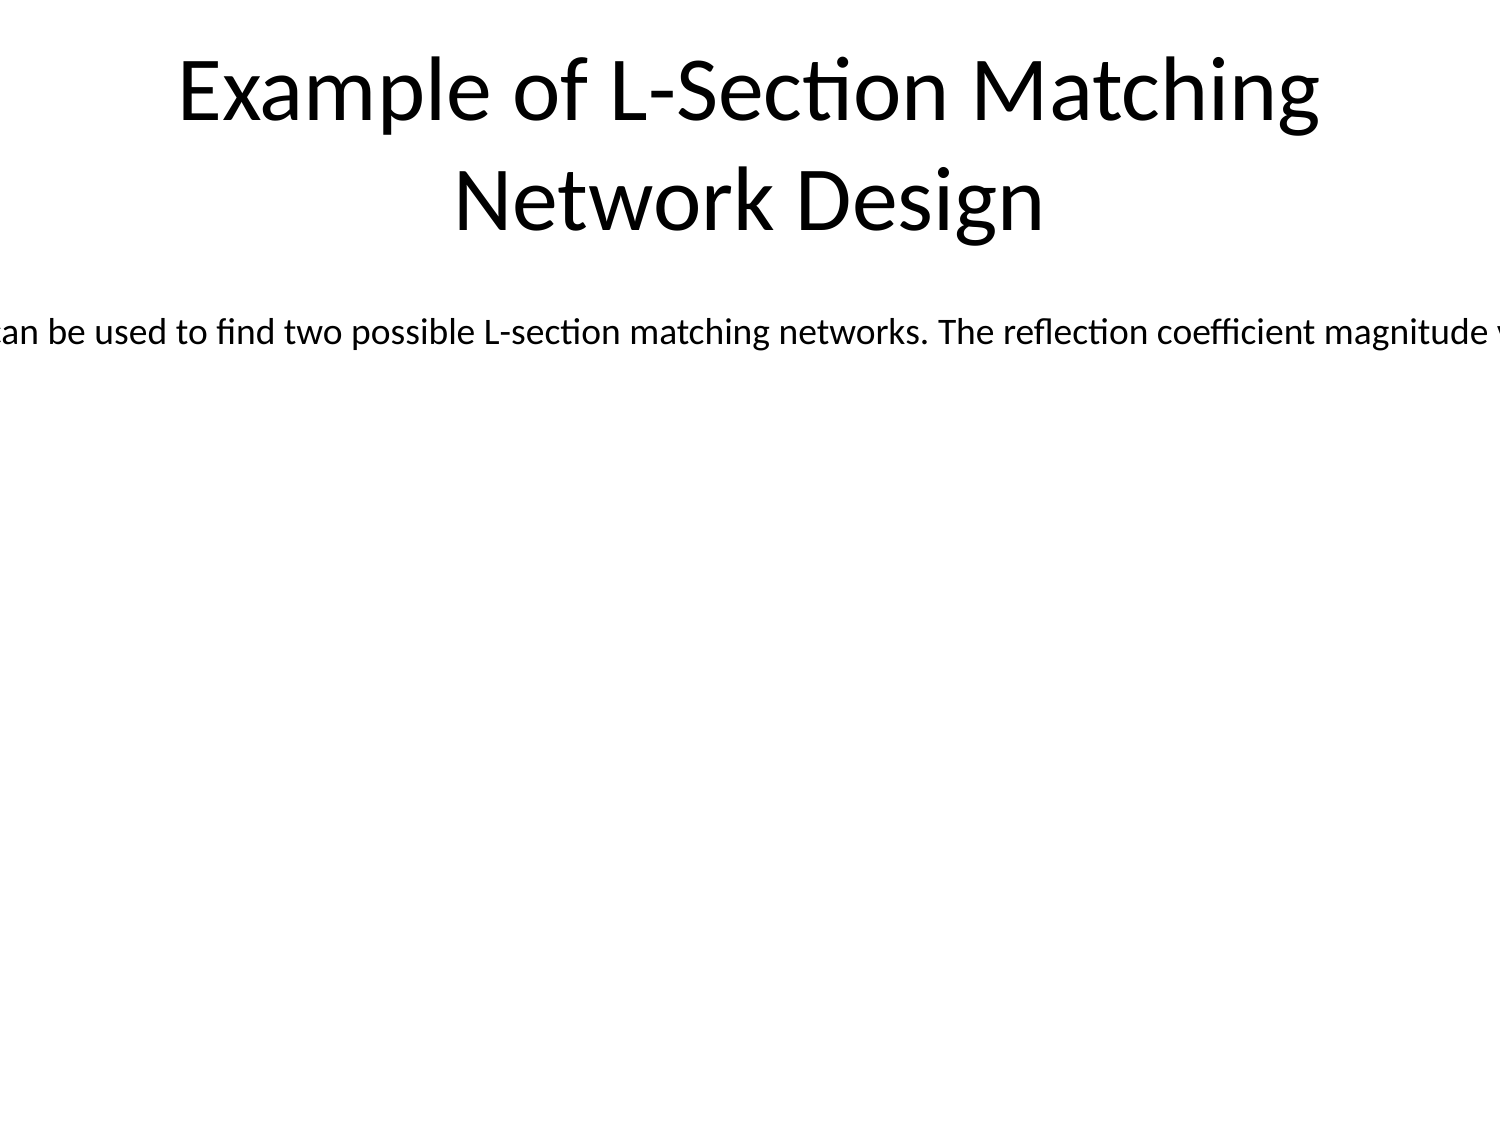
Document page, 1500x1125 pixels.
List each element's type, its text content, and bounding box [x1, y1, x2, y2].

text_box - Consider a load impedance of ZL = 200 - j100 ohms and a characteristic impedance of Z0 = 100 ohms. The Smith chart can be used to find two possible L-section matching networks. The reflection coefficient magnitude versus frequency can be plotted to compare the bandwidth of the two solutions. [0, 224, 1500, 360]
title Example of L-Section Matching Network Design [75, 45, 1425, 224]
